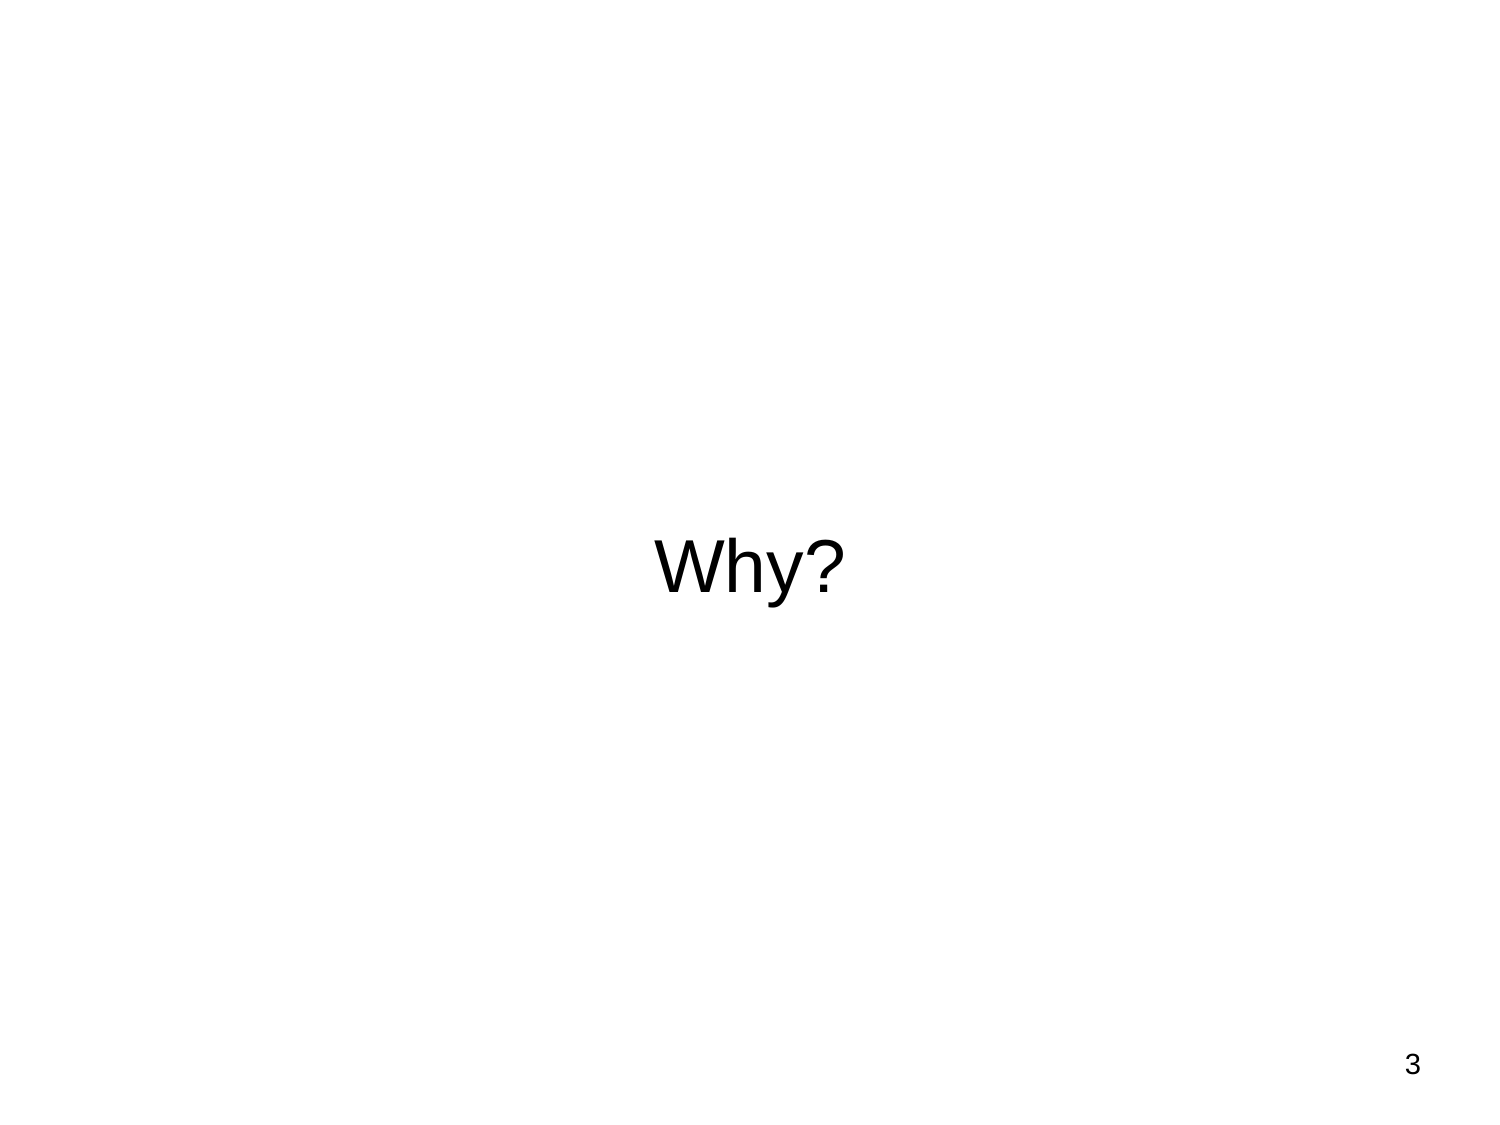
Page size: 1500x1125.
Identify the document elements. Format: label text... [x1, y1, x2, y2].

slide_number ‹#› [1389, 1019, 1480, 1106]
title Why? [51, 470, 1449, 655]
